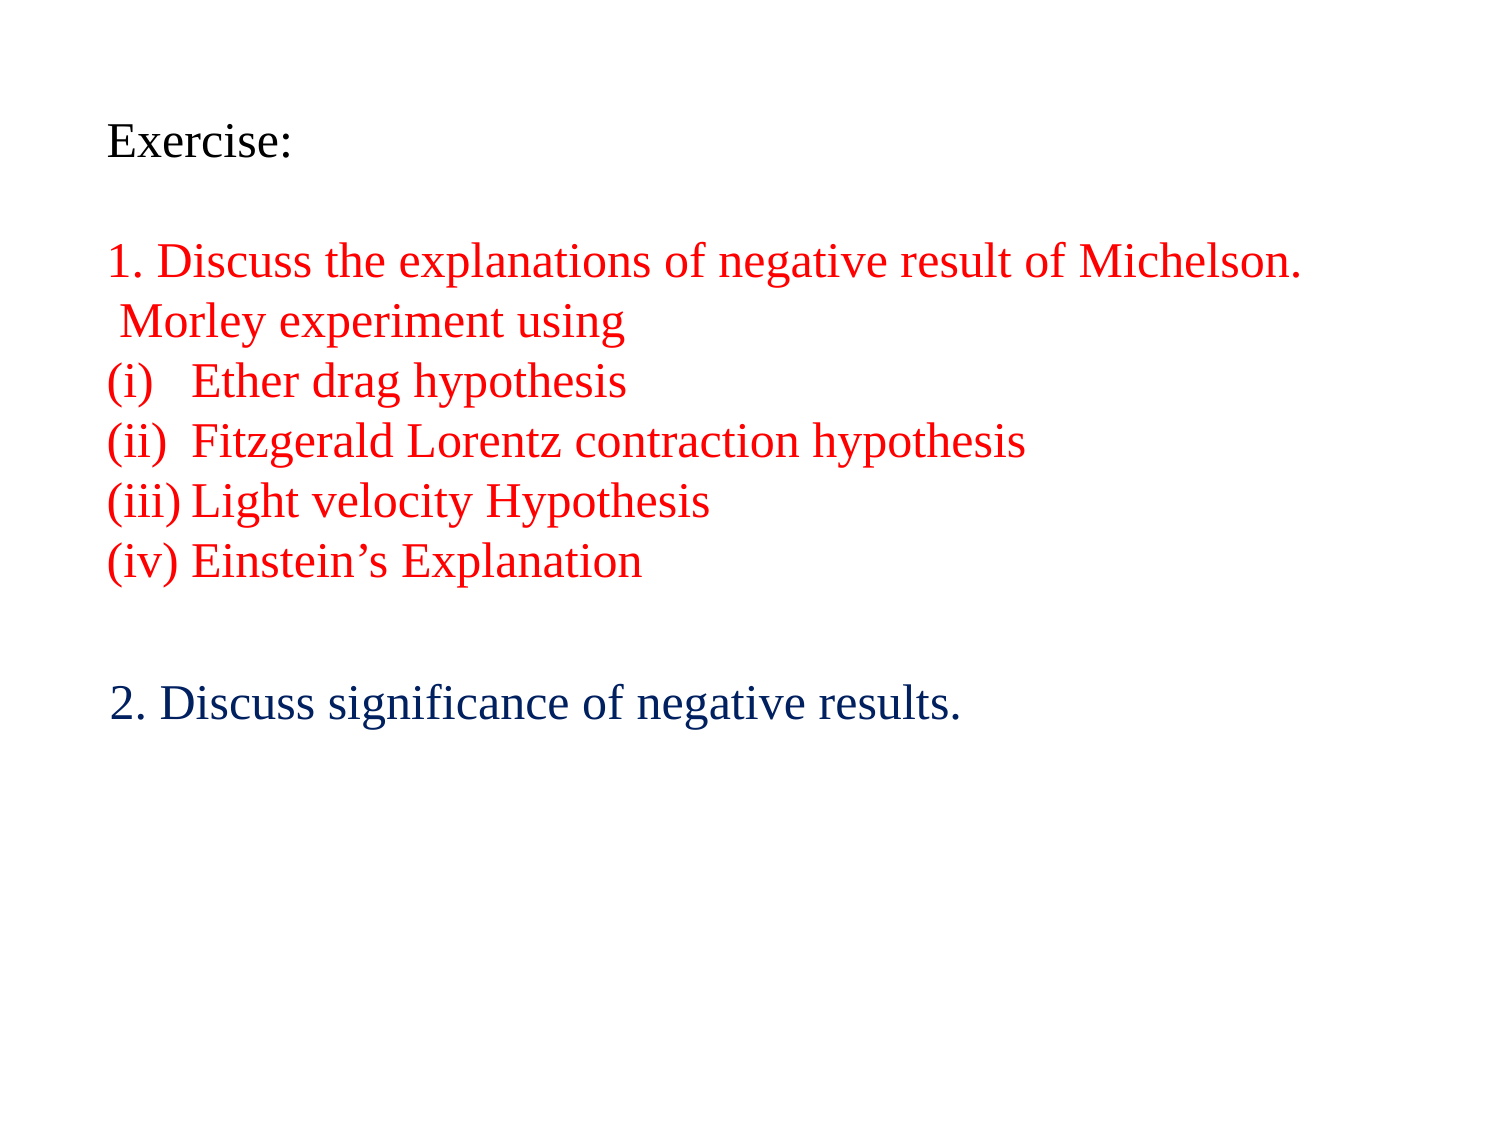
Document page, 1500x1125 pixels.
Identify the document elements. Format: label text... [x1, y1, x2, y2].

text_box 2. Discuss significance of negative results. [94, 662, 978, 738]
text_box Exercise: 1. Discuss the explanations of negative result of Michelson. Morley experiment using Ether drag hypothesis Fitzgerald Lorentz contraction hypothesis Light velocity Hypothesis Einstein’s Explanation [91, 99, 1319, 835]
